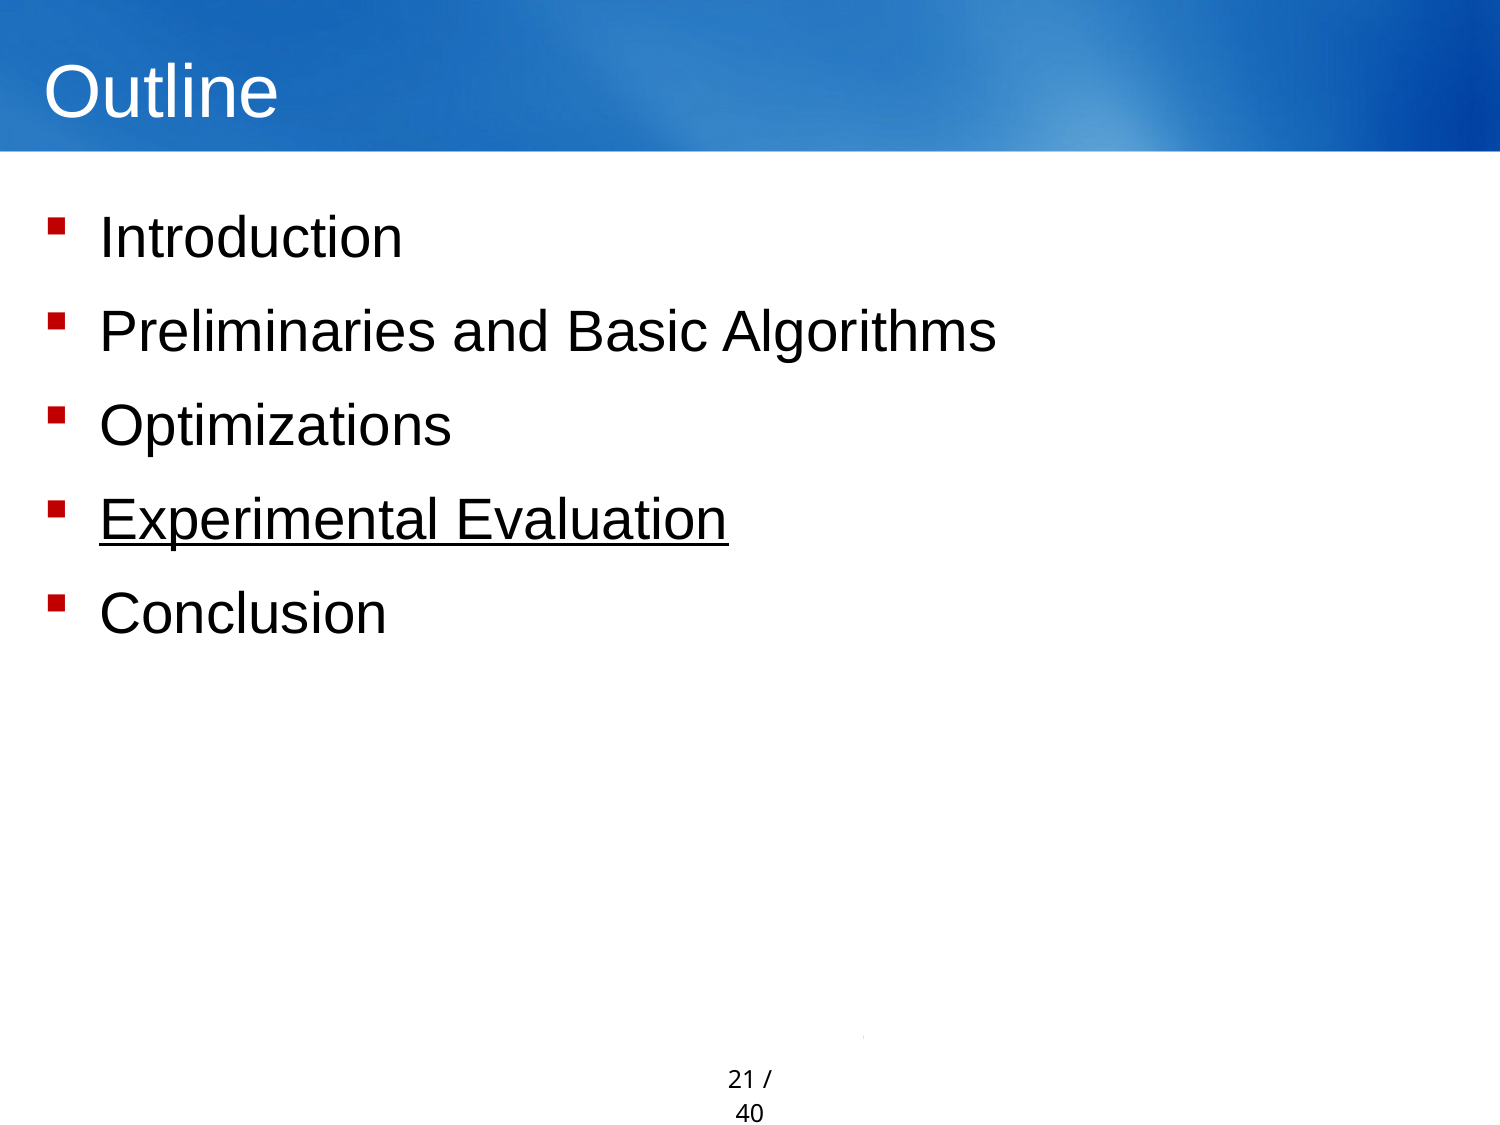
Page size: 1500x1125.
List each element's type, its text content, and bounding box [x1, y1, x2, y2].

slide_number 21 [697, 1078, 803, 1114]
picture [0, 0, 1500, 1125]
list Introduction Preliminaries and Basic Algorithms Optimizations Experimental Evaluation Conclusion [28, 191, 1472, 1047]
title Outline [28, 23, 1472, 153]
